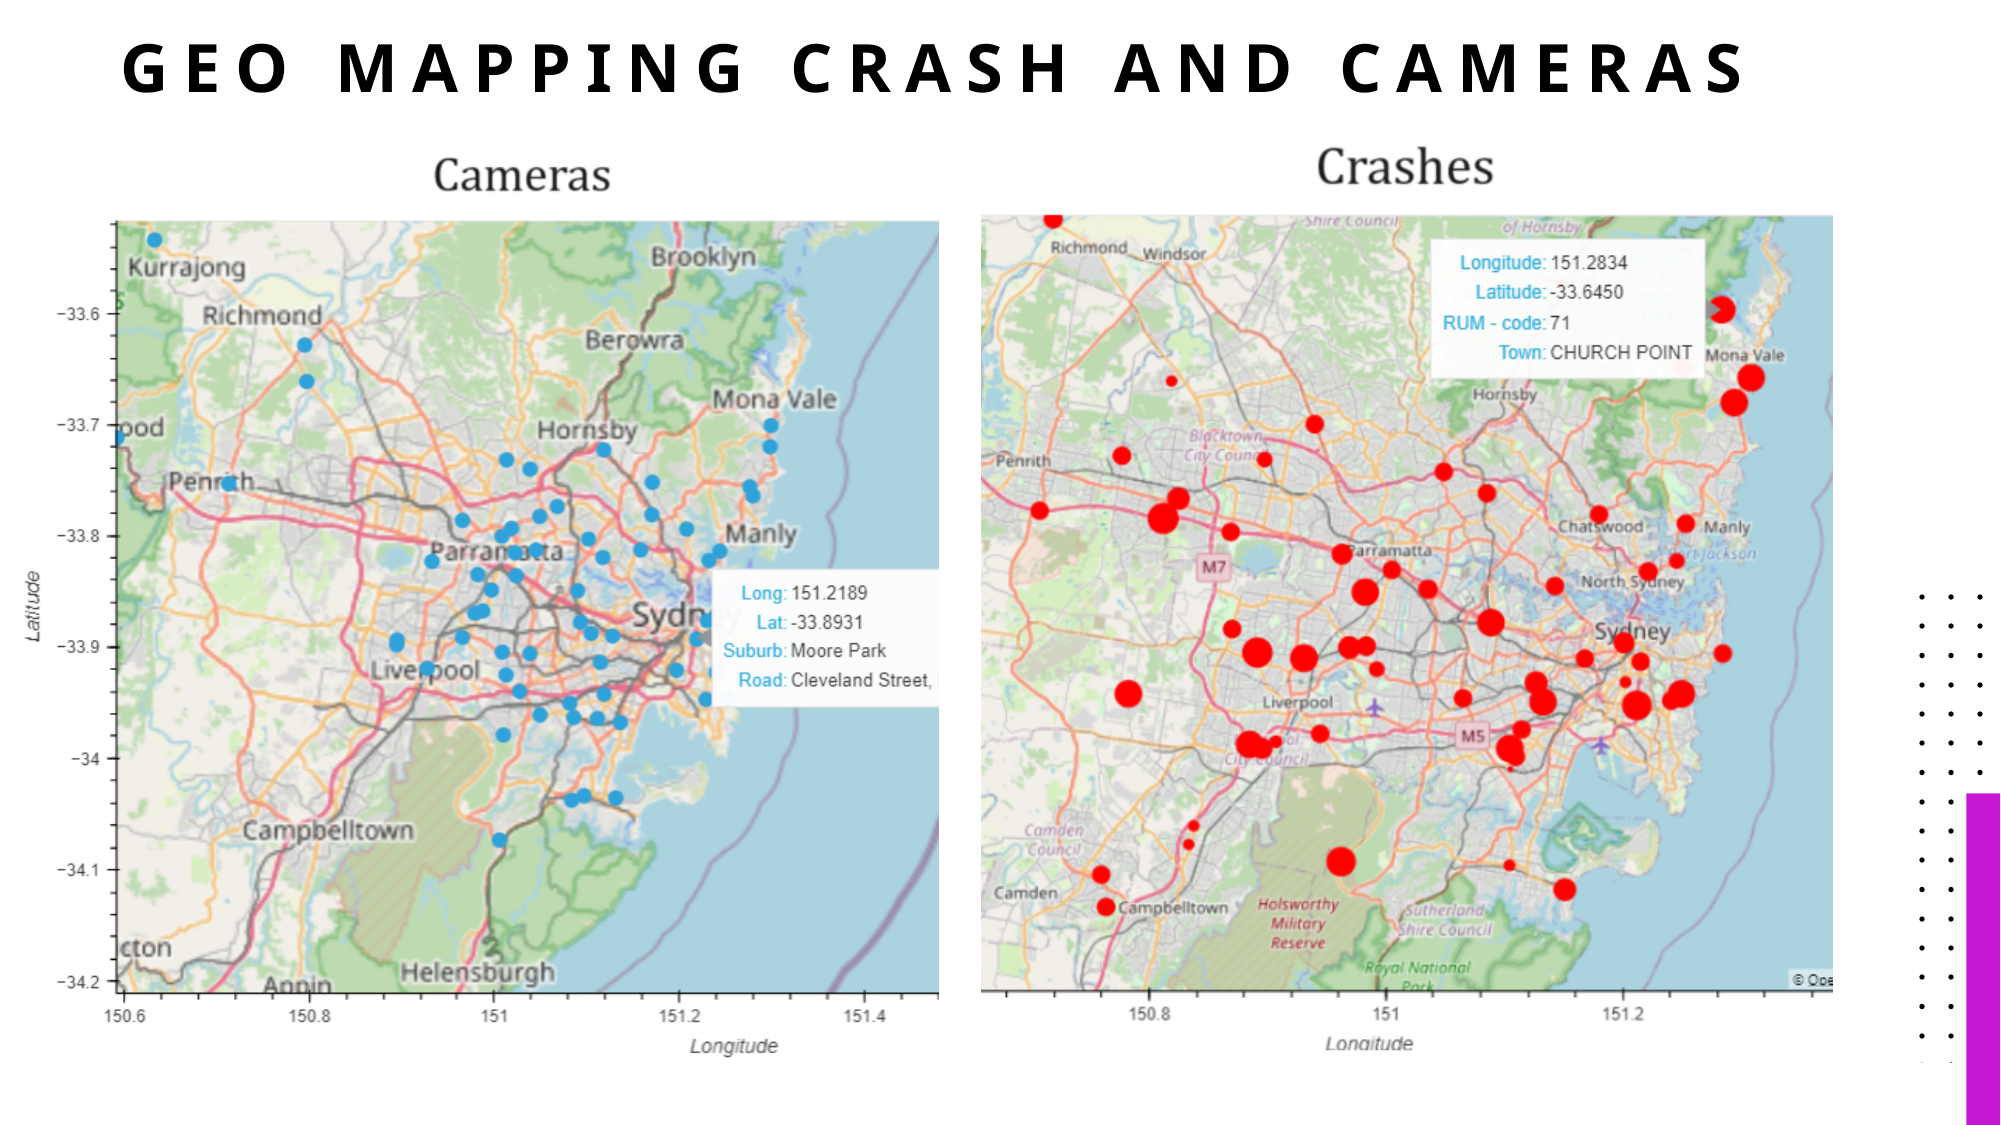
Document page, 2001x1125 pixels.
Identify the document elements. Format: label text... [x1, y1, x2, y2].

title Geo mapping Crash and Cameras [105, 0, 1805, 114]
picture [1907, 582, 1994, 1064]
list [24, 128, 939, 1077]
picture [981, 113, 1833, 1052]
